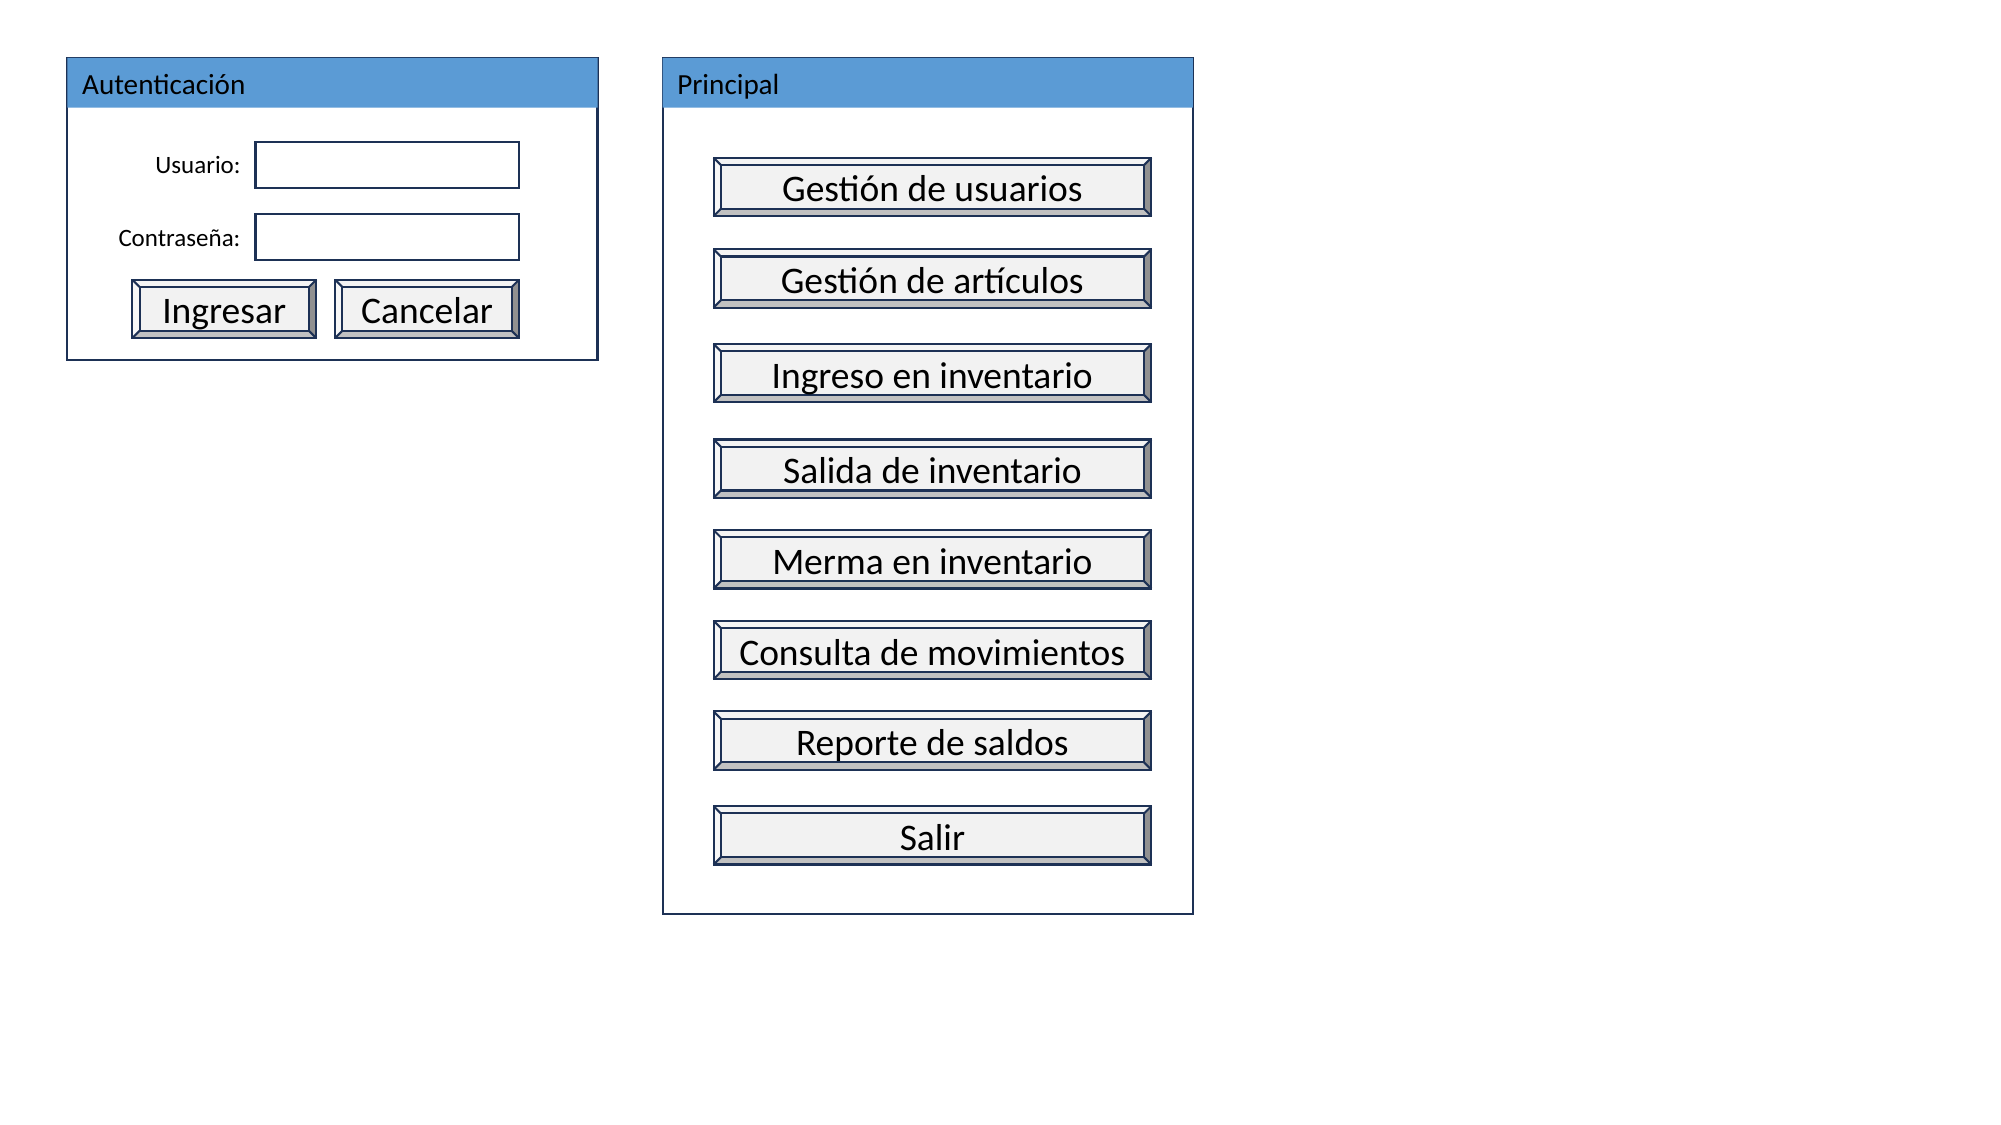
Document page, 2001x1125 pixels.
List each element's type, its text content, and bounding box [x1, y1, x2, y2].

table_cell [718, 441, 1147, 446]
text_box Cancelar [334, 279, 520, 339]
text_box Usuario: [116, 141, 254, 187]
text_box Autenticación [67, 57, 598, 108]
table_cell [718, 345, 1147, 350]
table_cell [715, 716, 720, 765]
text_box [254, 213, 520, 261]
text_box Reporte de saldos [712, 710, 1153, 771]
text_box Ingreso en inventario [712, 343, 1153, 404]
table_cell [137, 281, 312, 286]
text_box Salir [712, 805, 1153, 866]
text_box Salida de inventario [712, 438, 1153, 499]
text_box Gestión de artículos [712, 248, 1153, 309]
table_cell [339, 281, 515, 286]
text_box Gestión de usuarios [712, 157, 1153, 217]
table_cell [717, 807, 1148, 812]
table_cell [717, 712, 1148, 718]
table_cell [133, 283, 139, 334]
text_box [254, 141, 520, 189]
table_cell [715, 162, 720, 212]
table_cell [718, 159, 1147, 164]
table_cell [336, 284, 341, 334]
text_box [66, 57, 599, 361]
text_box Merma en inventario [712, 529, 1153, 590]
table_cell [718, 622, 1147, 627]
table_cell [715, 444, 720, 493]
table_cell [715, 625, 720, 675]
table_cell [715, 254, 720, 303]
text_box Consulta de movimientos [712, 620, 1153, 680]
table_cell [717, 531, 1148, 536]
table_cell [717, 250, 1148, 255]
table_cell [715, 810, 720, 860]
text_box Contraseña: [83, 214, 254, 259]
text_box Principal [662, 57, 1193, 108]
text_box Ingresar [131, 279, 318, 339]
table_cell [715, 534, 720, 584]
table_cell [715, 348, 720, 398]
text_box [662, 57, 1194, 915]
